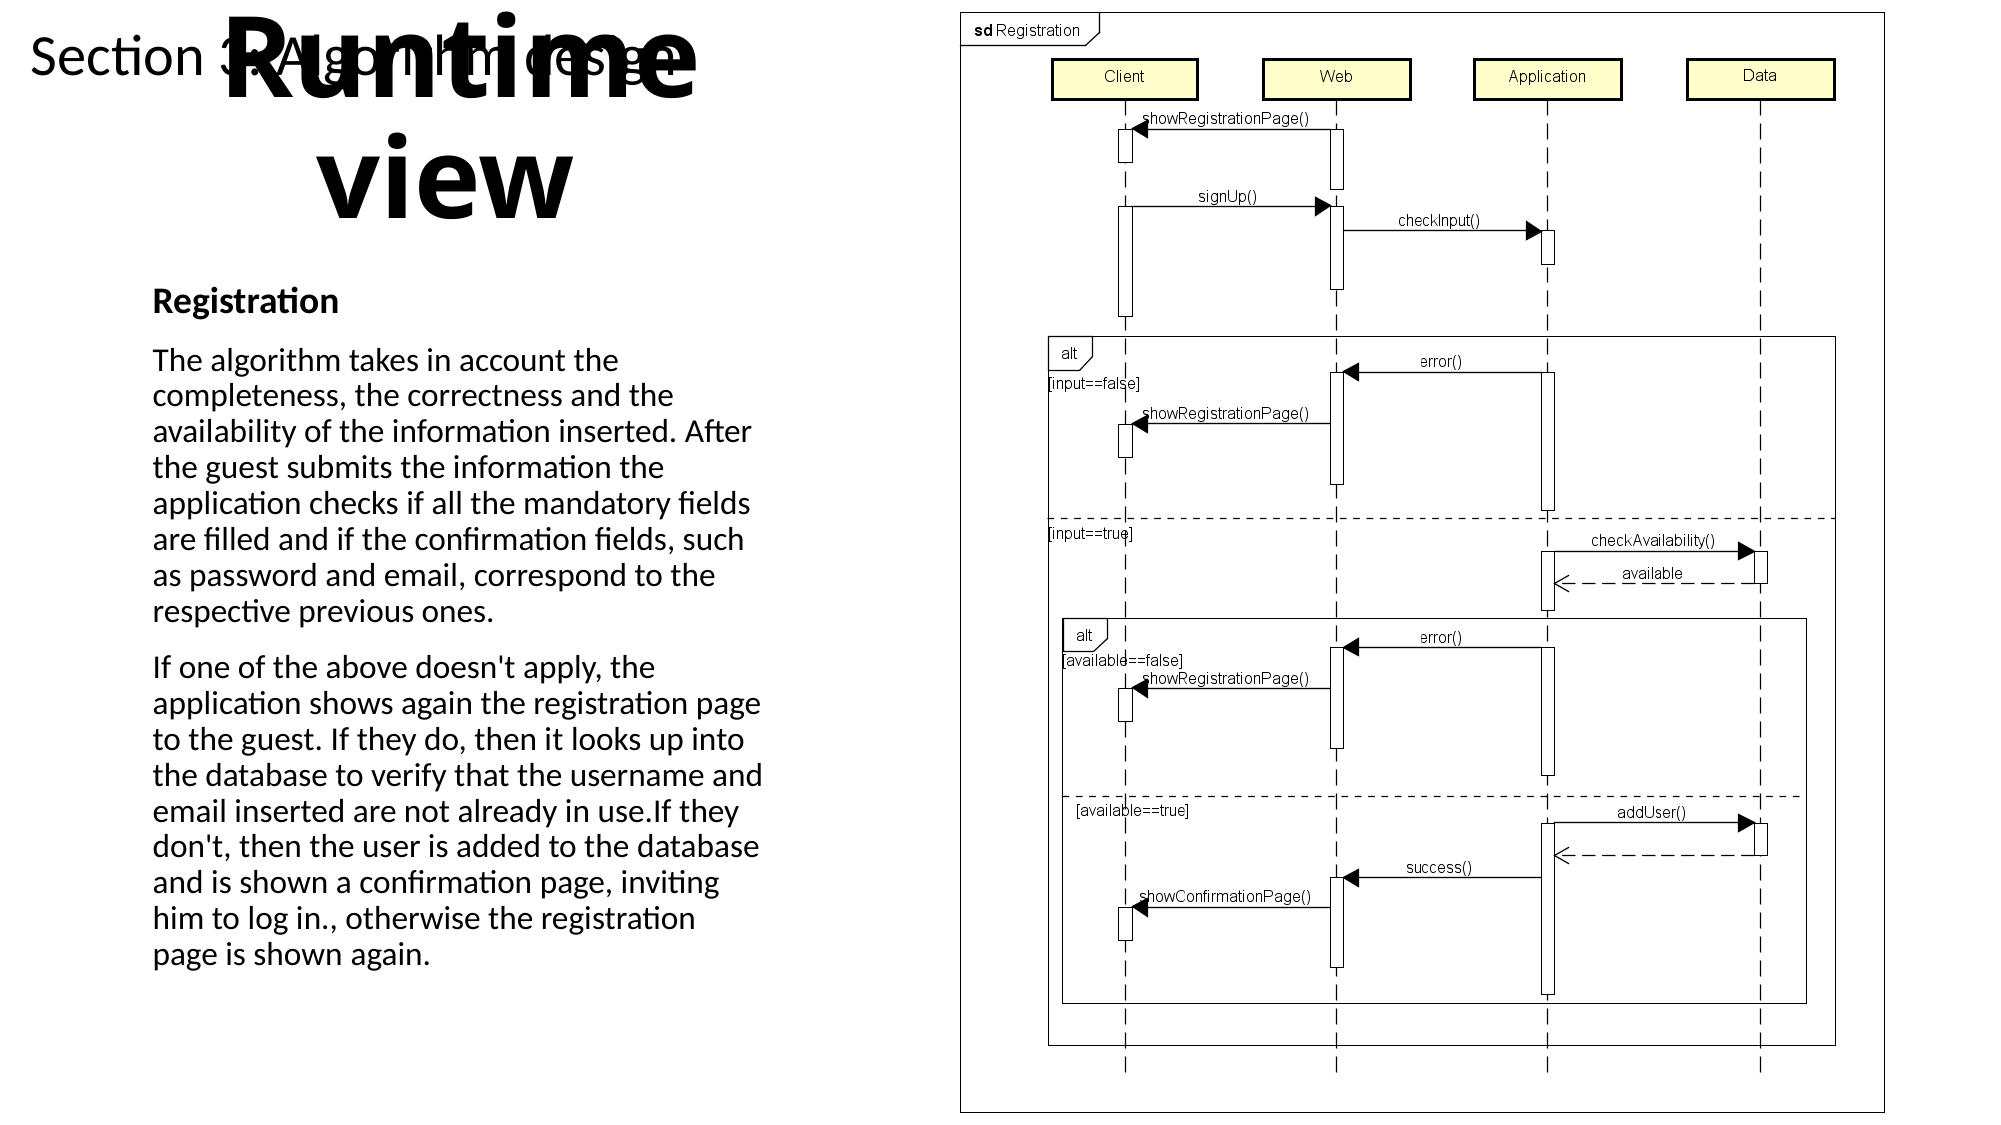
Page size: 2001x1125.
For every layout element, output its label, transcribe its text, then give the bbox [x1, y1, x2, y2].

list Registration The algorithm takes in account the completeness, the correctness and the availability of the information inserted. After the guest submits the information the application checks if all the mandatory fields are filled and if the confirmation fields, such as password and email, correspond to the respective previous ones. If one of the above doesn't apply, the application shows again the registration page to the guest. If they do, then it looks up into the database to verify that the username and email inserted are not already in use.If they don't, then the user is added to the database and is shown a confirmation page, inviting him to log in., otherwise the registration page is shown again. [137, 273, 783, 1075]
picture [946, 0, 1896, 1124]
title Runtime view [137, 117, 783, 251]
text_box Section 3: Algorithm design [16, 9, 693, 94]
